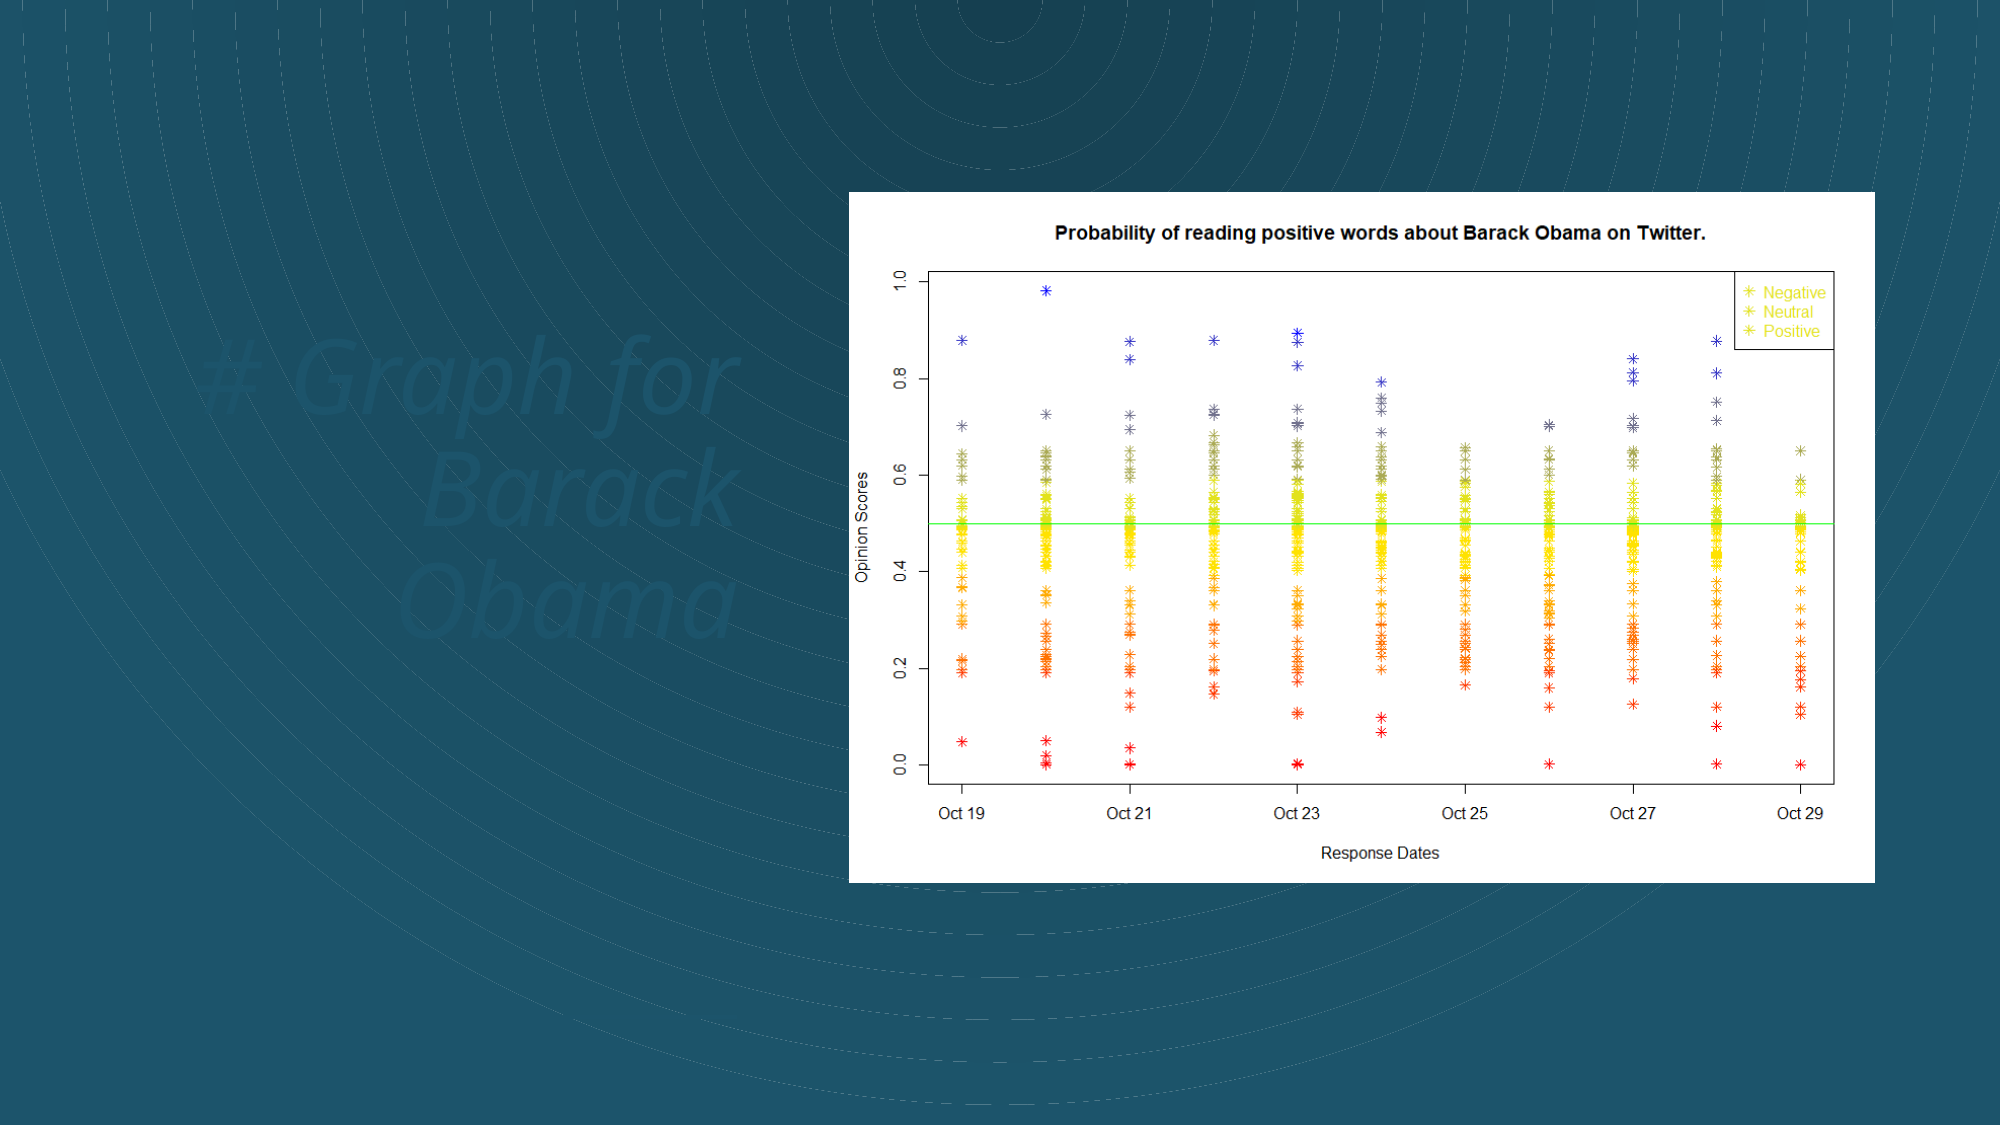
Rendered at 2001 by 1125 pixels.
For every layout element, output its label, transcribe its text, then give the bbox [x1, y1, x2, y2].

title # Graph for Barack Obama [125, 91, 754, 1017]
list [849, 192, 1875, 884]
